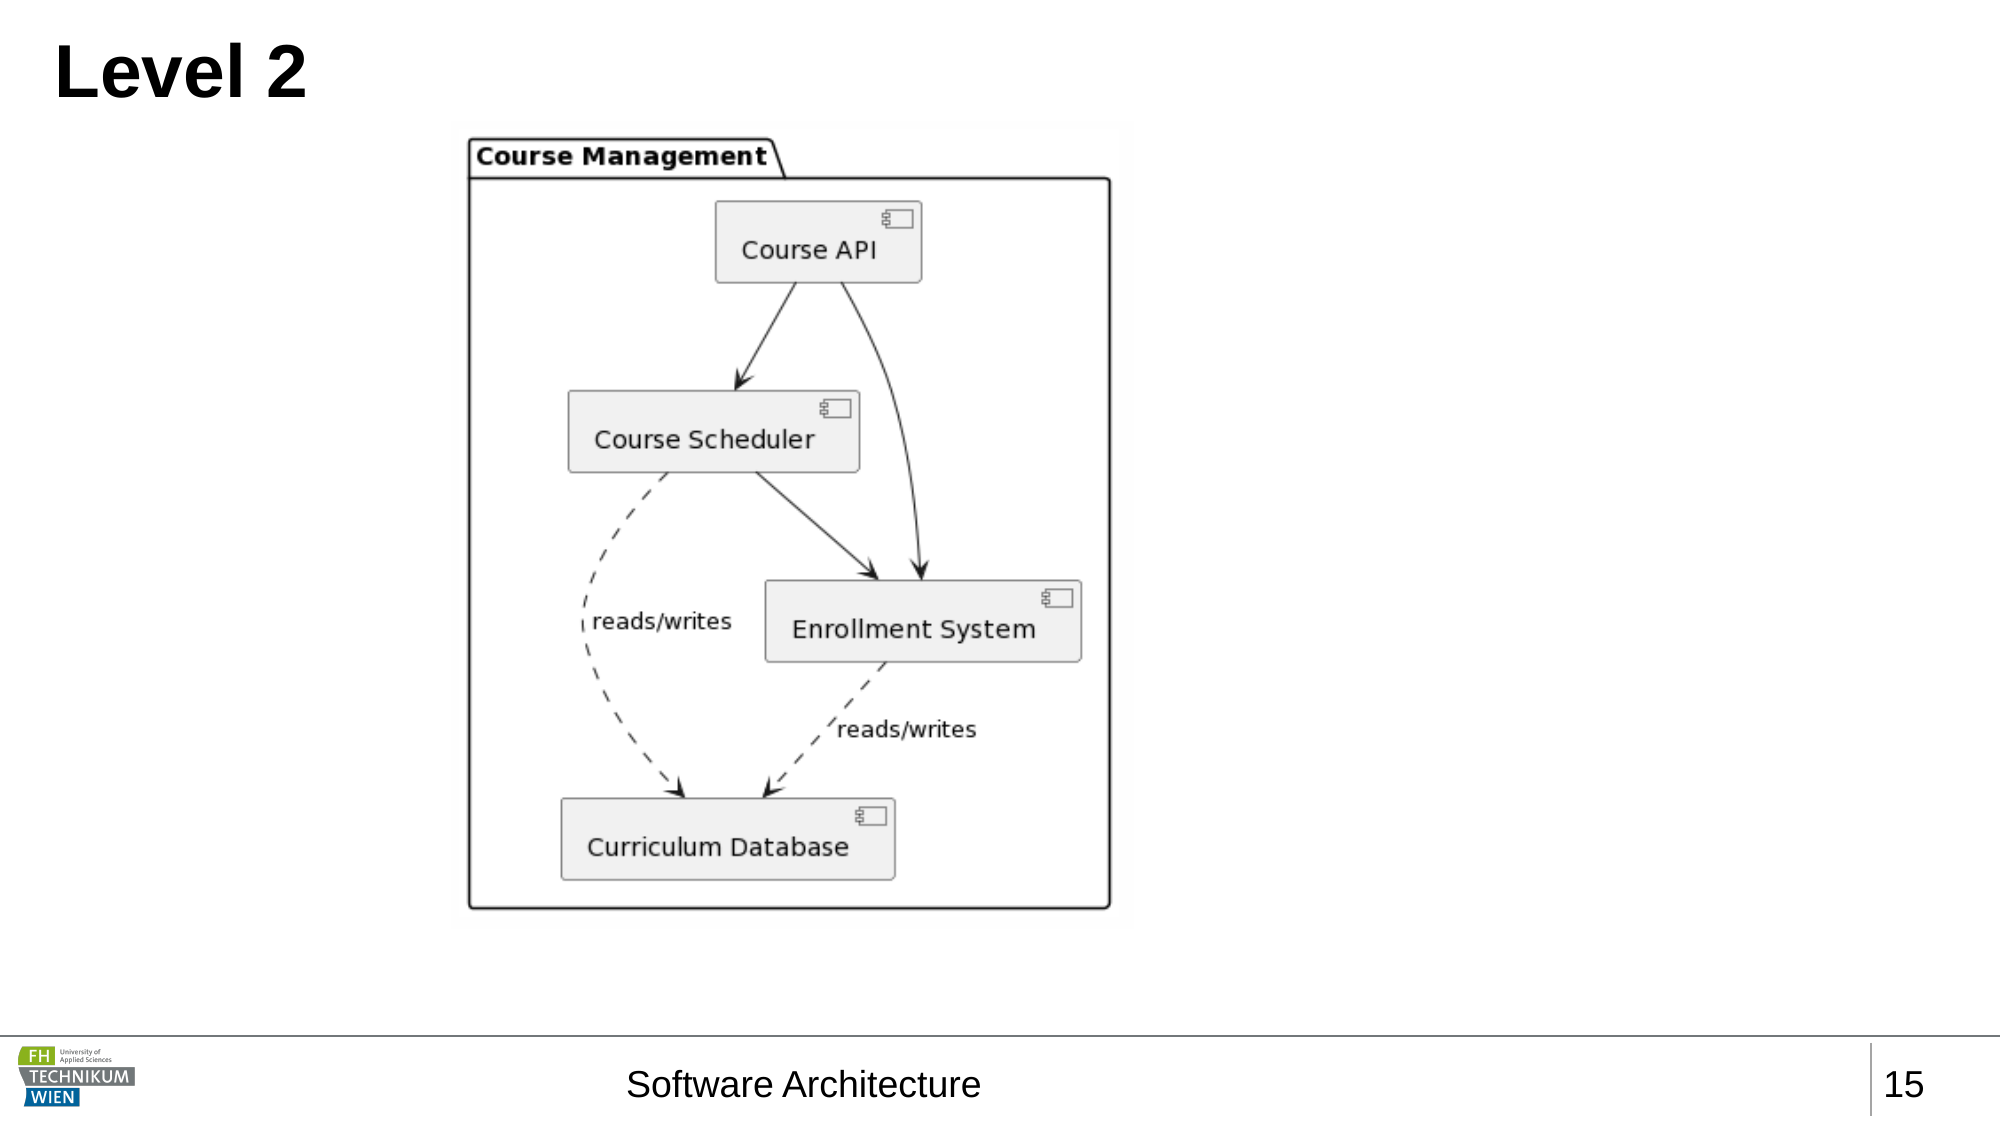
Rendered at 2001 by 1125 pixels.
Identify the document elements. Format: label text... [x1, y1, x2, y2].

slide_number ‹#› [1868, 1052, 1975, 1113]
title Level 2 [39, 24, 1959, 121]
picture [451, 120, 1134, 929]
picture [0, 1028, 153, 1125]
footer Software Architecture [610, 1052, 1853, 1113]
